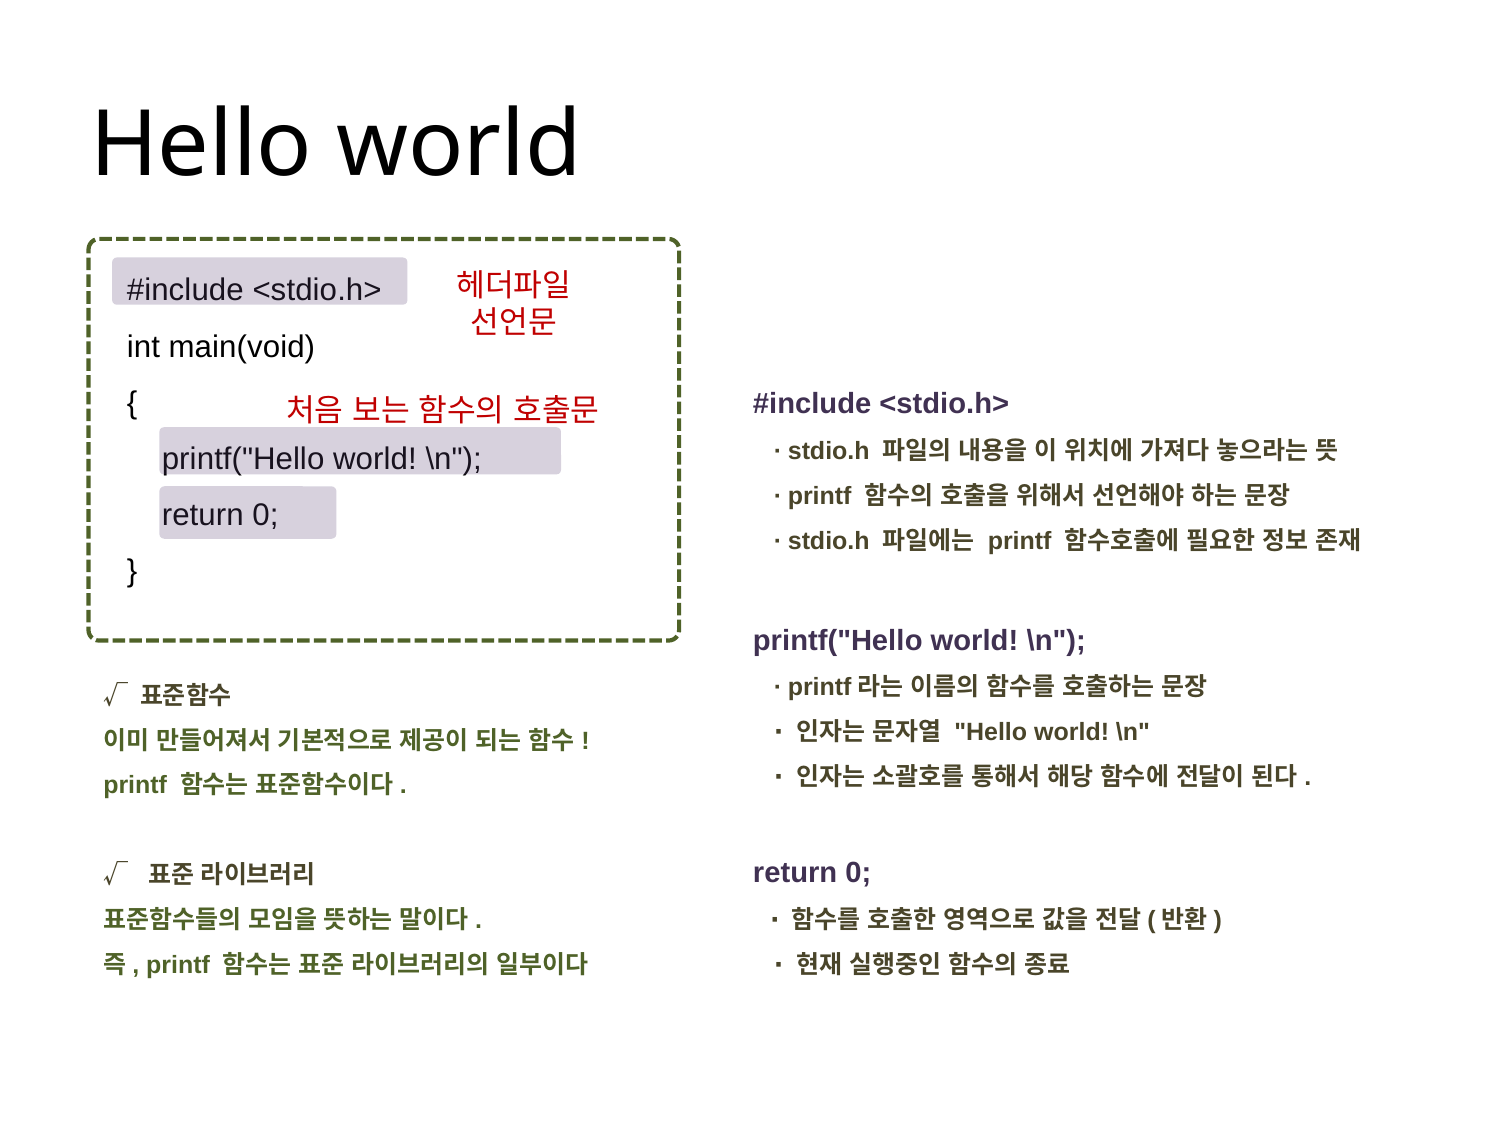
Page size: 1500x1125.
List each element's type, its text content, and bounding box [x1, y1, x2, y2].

text_box return 0; ∙ 함수를 호출한 영역으로 값을 전달(반환) ∙ 현재 실행중인 함수의 종료 [738, 828, 1459, 986]
text_box [110, 255, 410, 307]
text_box 처음 보는 함수의 호출문 [264, 371, 622, 446]
text_box #include <stdio.h> ∙ stdio.h 파일의 내용을 이 위치에 가져다 놓으라는 뜻 ∙ printf 함수의 호출을 위해서 선언해야 하는 문장 ∙ stdio.h 파일에는 printf 함수호출에 필요한 정보 존재 [738, 359, 1459, 562]
title Hello world [75, 45, 1425, 233]
text_box 헤더파일 선언문 [393, 265, 634, 340]
text_box [157, 425, 564, 477]
text_box [86, 236, 682, 643]
text_box printf("Hello world! \n"); ∙ printf라는 이름의 함수를 호출하는 문장 ∙ 인자는 문자열 "Hello world! \n" ∙ 인자는 소괄호를 통해서 해당 함수에 전달이 된다. [738, 596, 1459, 798]
text_box √ 표준함수 이미 만들어져서 기본적으로 제공이 되는 함수! printf 함수는 표준함수이다. √ 표준 라이브러리 표준함수들의 모임을 뜻하는 말이다. 즉, printf 함수는 표준 라이브러리의 일부이다 [88, 656, 680, 986]
text_box [157, 484, 339, 541]
